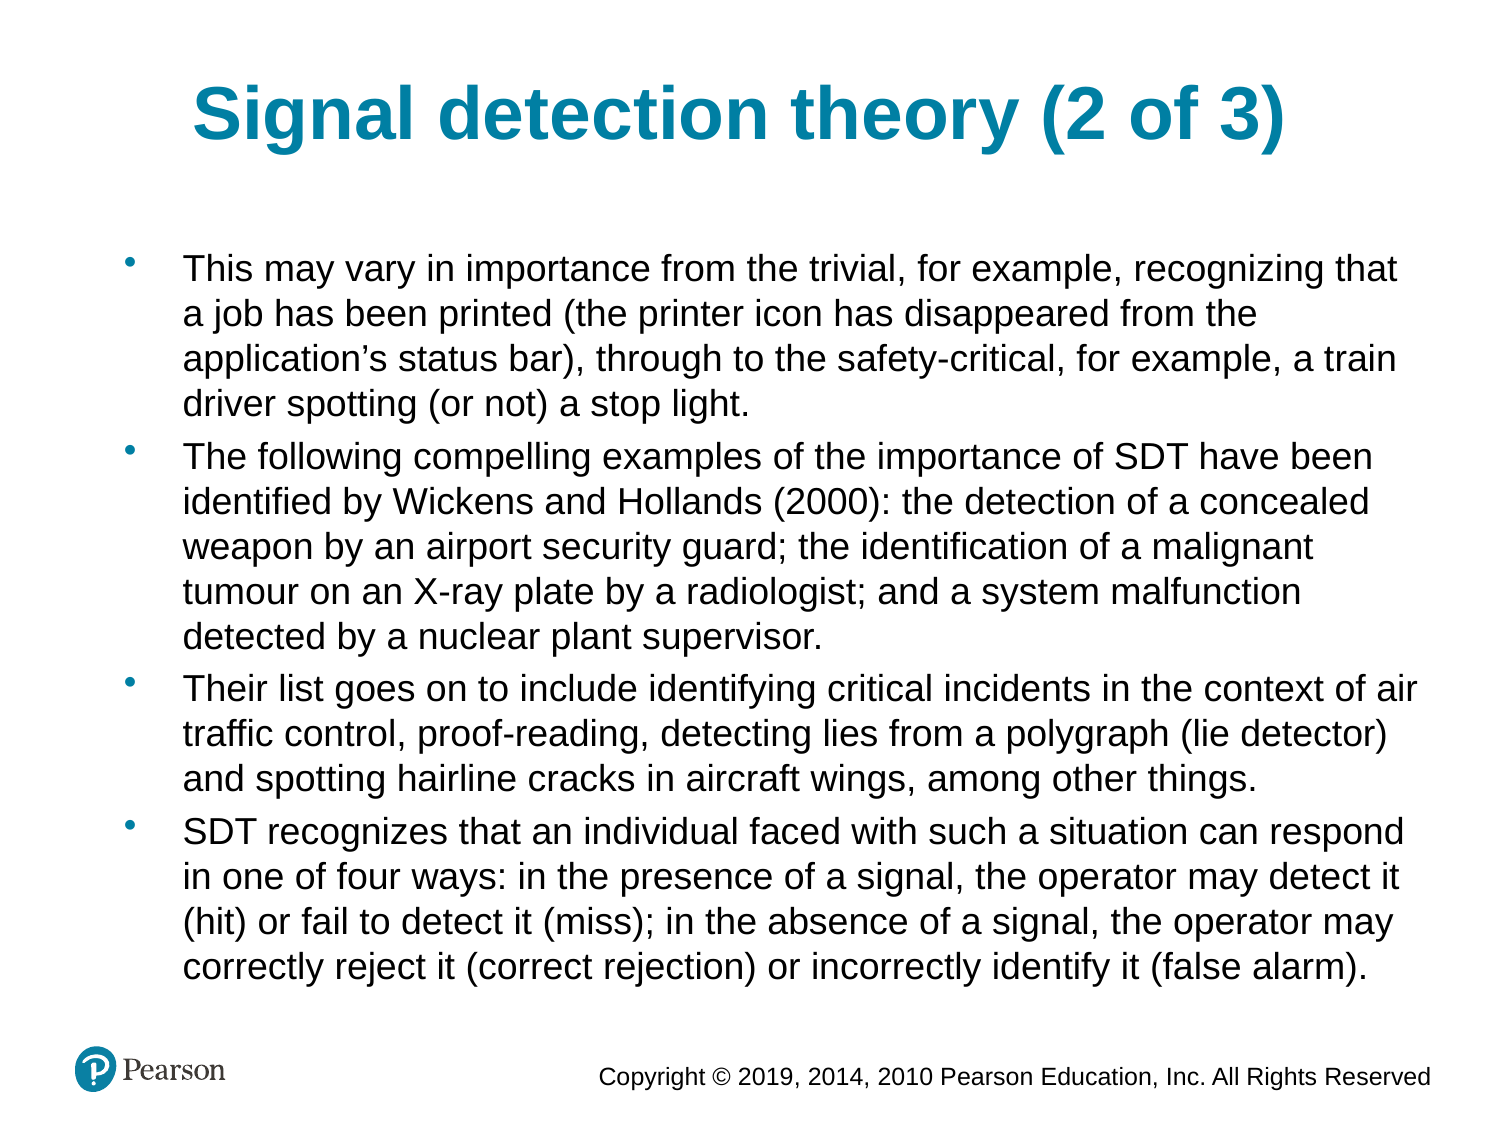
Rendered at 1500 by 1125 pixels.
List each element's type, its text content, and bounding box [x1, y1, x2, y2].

list This may vary in importance from the trivial, for example, recognizing that a job has been printed (the printer icon has disappeared from the application’s status bar), through to the safety-critical, for example, a train driver spotting (or not) a stop light. The following compelling examples of the importance of SDT have been identified by Wickens and Hollands (2000): the detection of a concealed weapon by an airport security guard; the identification of a malignant tumour on an X-ray plate by a radiologist; and a system malfunction detected by a nuclear plant supervisor. Their list goes on to include identifying critical incidents in the context of air traffic control, proof-reading, detecting lies from a polygraph (lie detector) and spotting hairline cracks in aircraft wings, among other things. SDT recognizes that an individual faced with such a situation can respond in one of four ways: in the presence of a signal, the operator may detect it (hit) or fail to detect it (miss); in the absence of a signal, the operator may correctly reject it (correct rejection) or incorrectly identify it (false alarm). [108, 236, 1436, 1024]
title Signal detection theory (2 of 3) [103, 61, 1397, 158]
